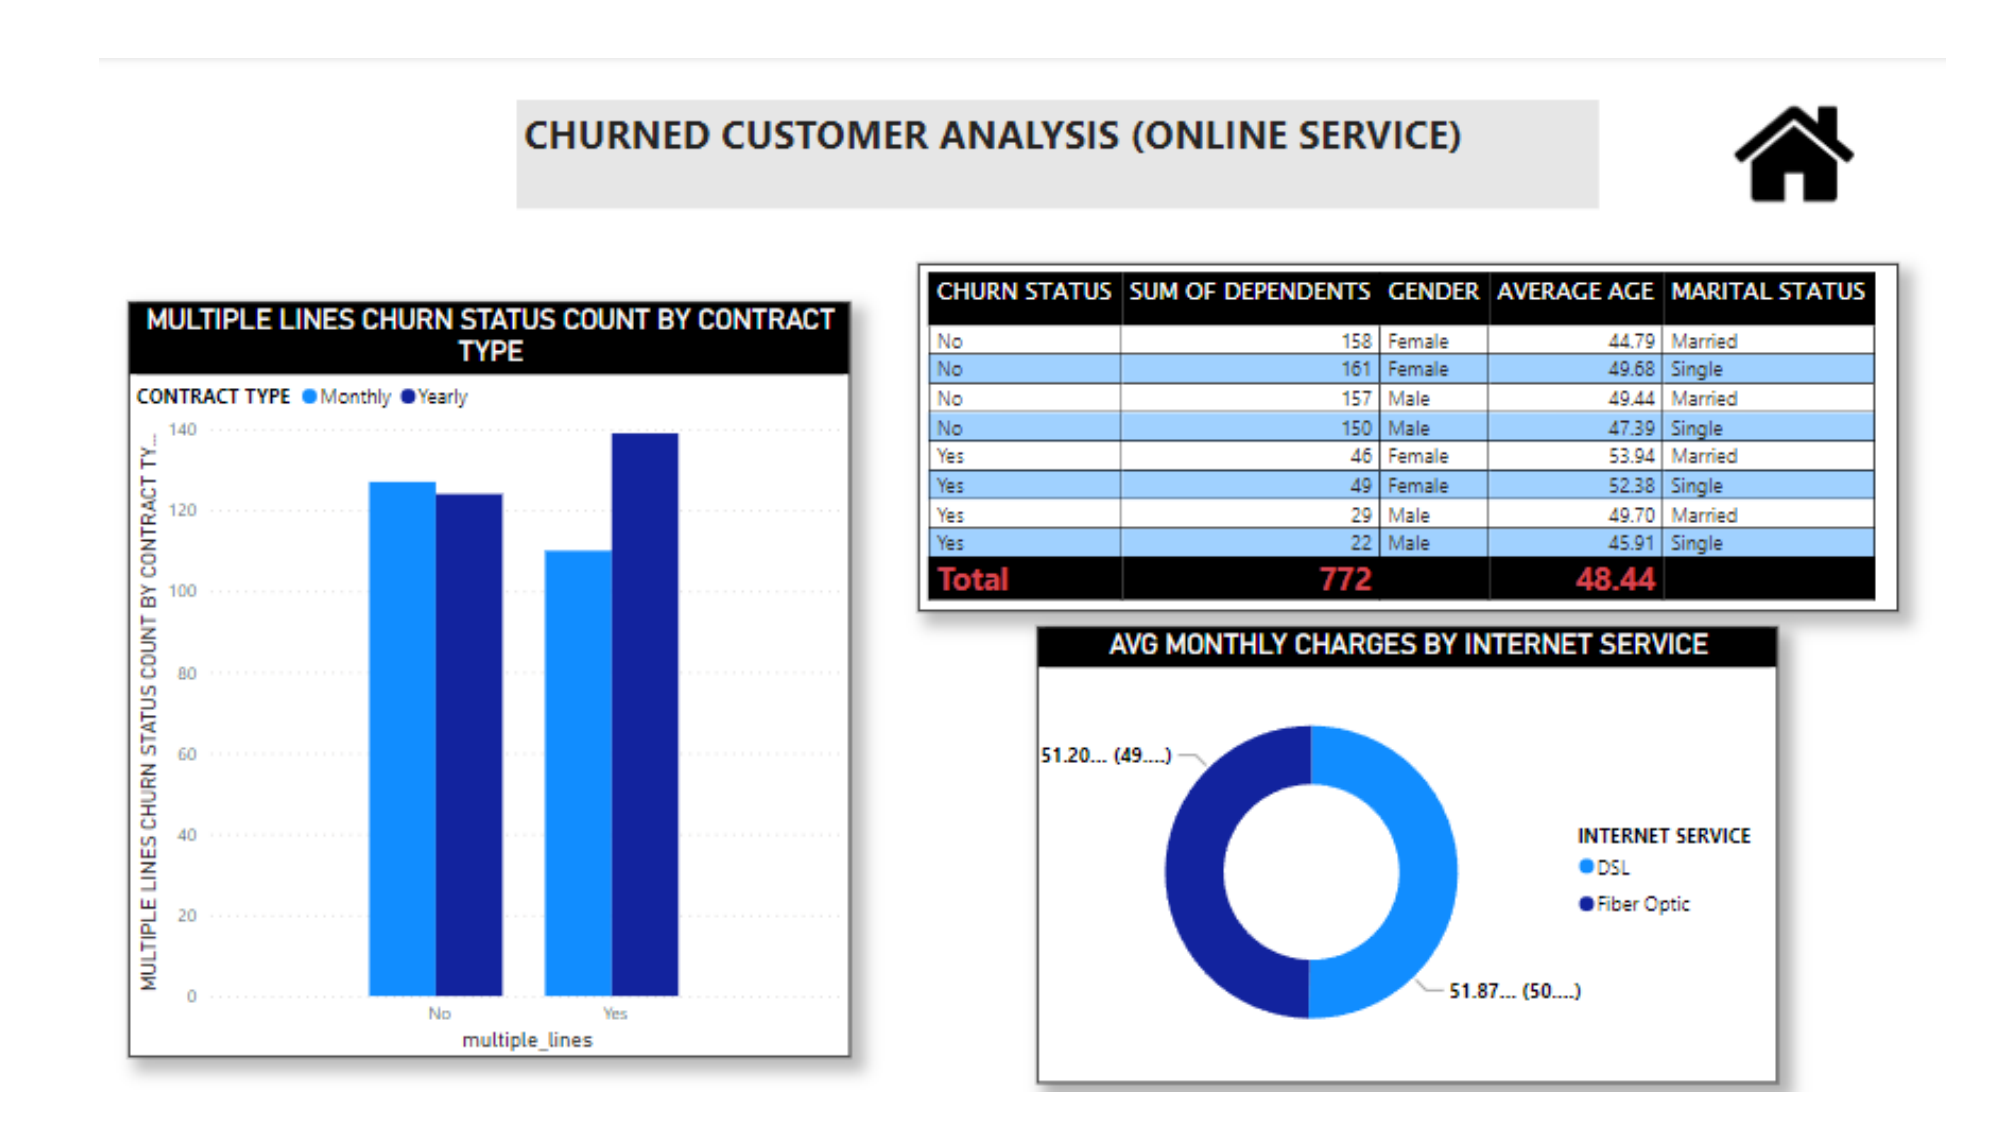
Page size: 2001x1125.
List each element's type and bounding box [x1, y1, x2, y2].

picture [99, 58, 1946, 1092]
